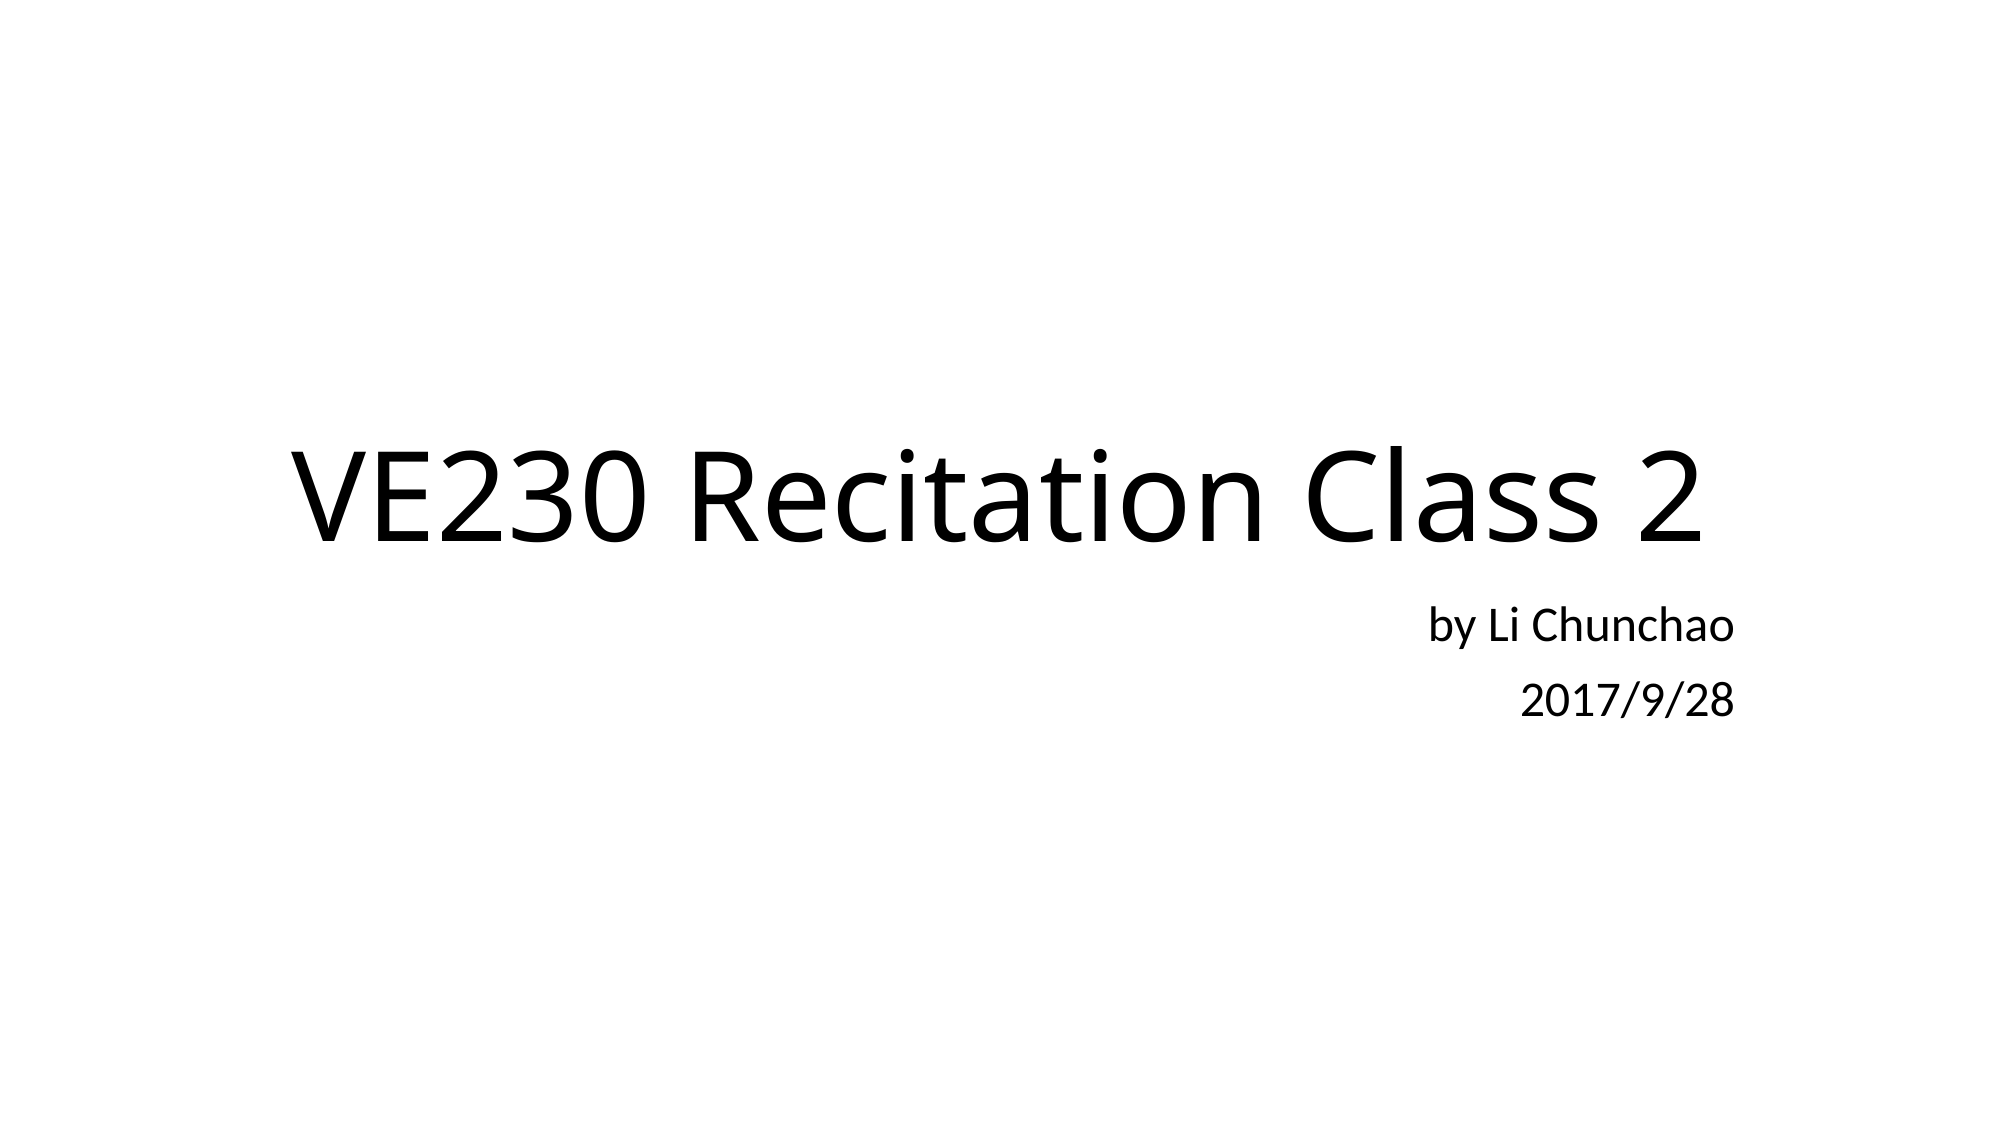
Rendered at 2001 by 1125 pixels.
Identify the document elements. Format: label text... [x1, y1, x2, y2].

title VE230 Recitation Class 2 [249, 184, 1750, 576]
subtitle by Li Chunchao 2017/9/28 [249, 590, 1750, 863]
